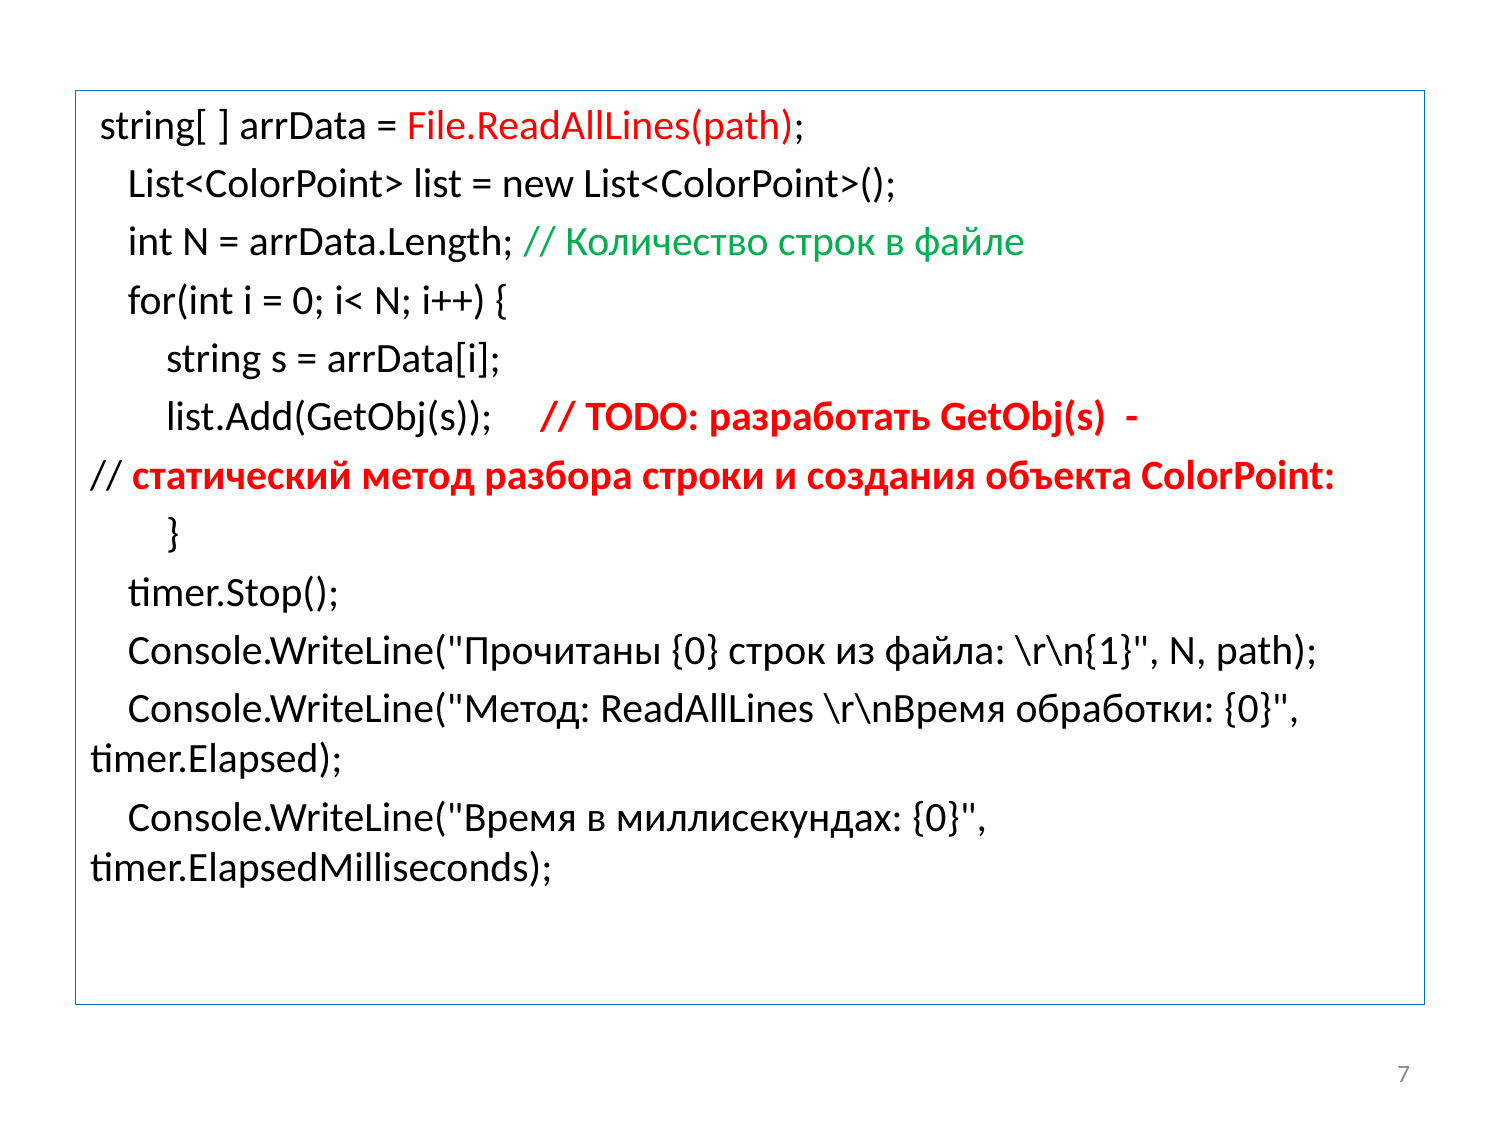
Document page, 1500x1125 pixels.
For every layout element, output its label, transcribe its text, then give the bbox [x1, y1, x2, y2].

slide_number 7 [1074, 1042, 1425, 1103]
list string[ ] arrData = File.ReadAllLines(path); List<ColorPoint> list = new List<ColorPoint>(); int N = arrData.Length; // Количество строк в файле for(int i = 0; i< N; i++) { string s = arrData[i]; list.Add(GetObj(s)); // TODO: разработать GetObj(s) - // статический метод разбора строки и создания объекта ColorPoint: } timer.Stop(); Console.WriteLine("Прочитаны {0} строк из файла: \r\n{1}", N, path); Console.WriteLine("Метод: ReadAllLines \r\nВремя обработки: {0}", timer.Elapsed); Console.WriteLine("Время в миллисекундах: {0}", timer.ElapsedMilliseconds); [75, 90, 1425, 1005]
